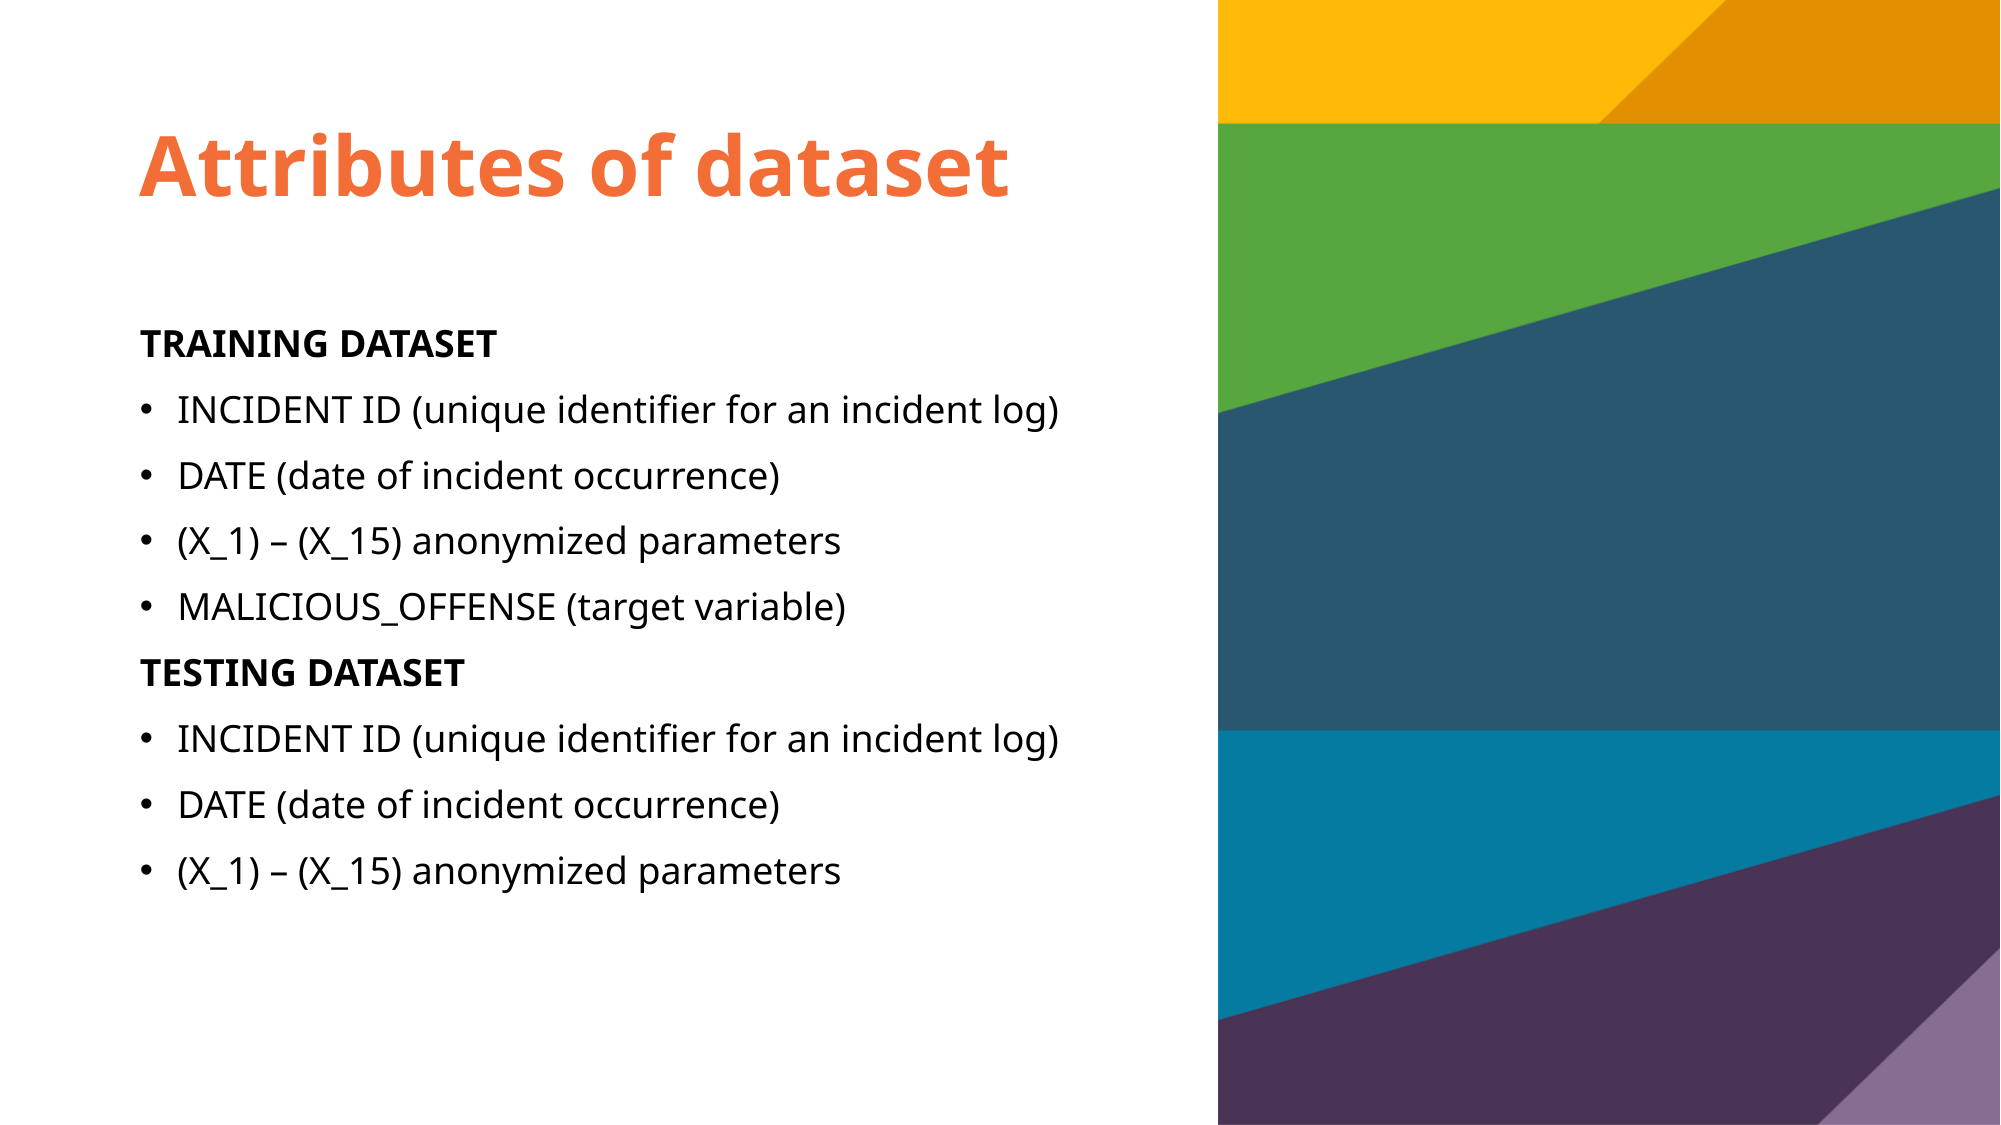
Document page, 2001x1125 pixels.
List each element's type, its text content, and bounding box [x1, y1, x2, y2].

title Attributes of dataset [125, 117, 1188, 312]
list TRAINING DATASET INCIDENT ID (unique identifier for an incident log) DATE (date of incident occurrence) (X_1) – (X_15) anonymized parameters MALICIOUS_OFFENSE (target variable) TESTING DATASET INCIDENT ID (unique identifier for an incident log) DATE (date of incident occurrence) (X_1) – (X_15) anonymized parameters [125, 312, 1188, 850]
picture [1218, 796, 2000, 1125]
picture [1218, 0, 2000, 730]
